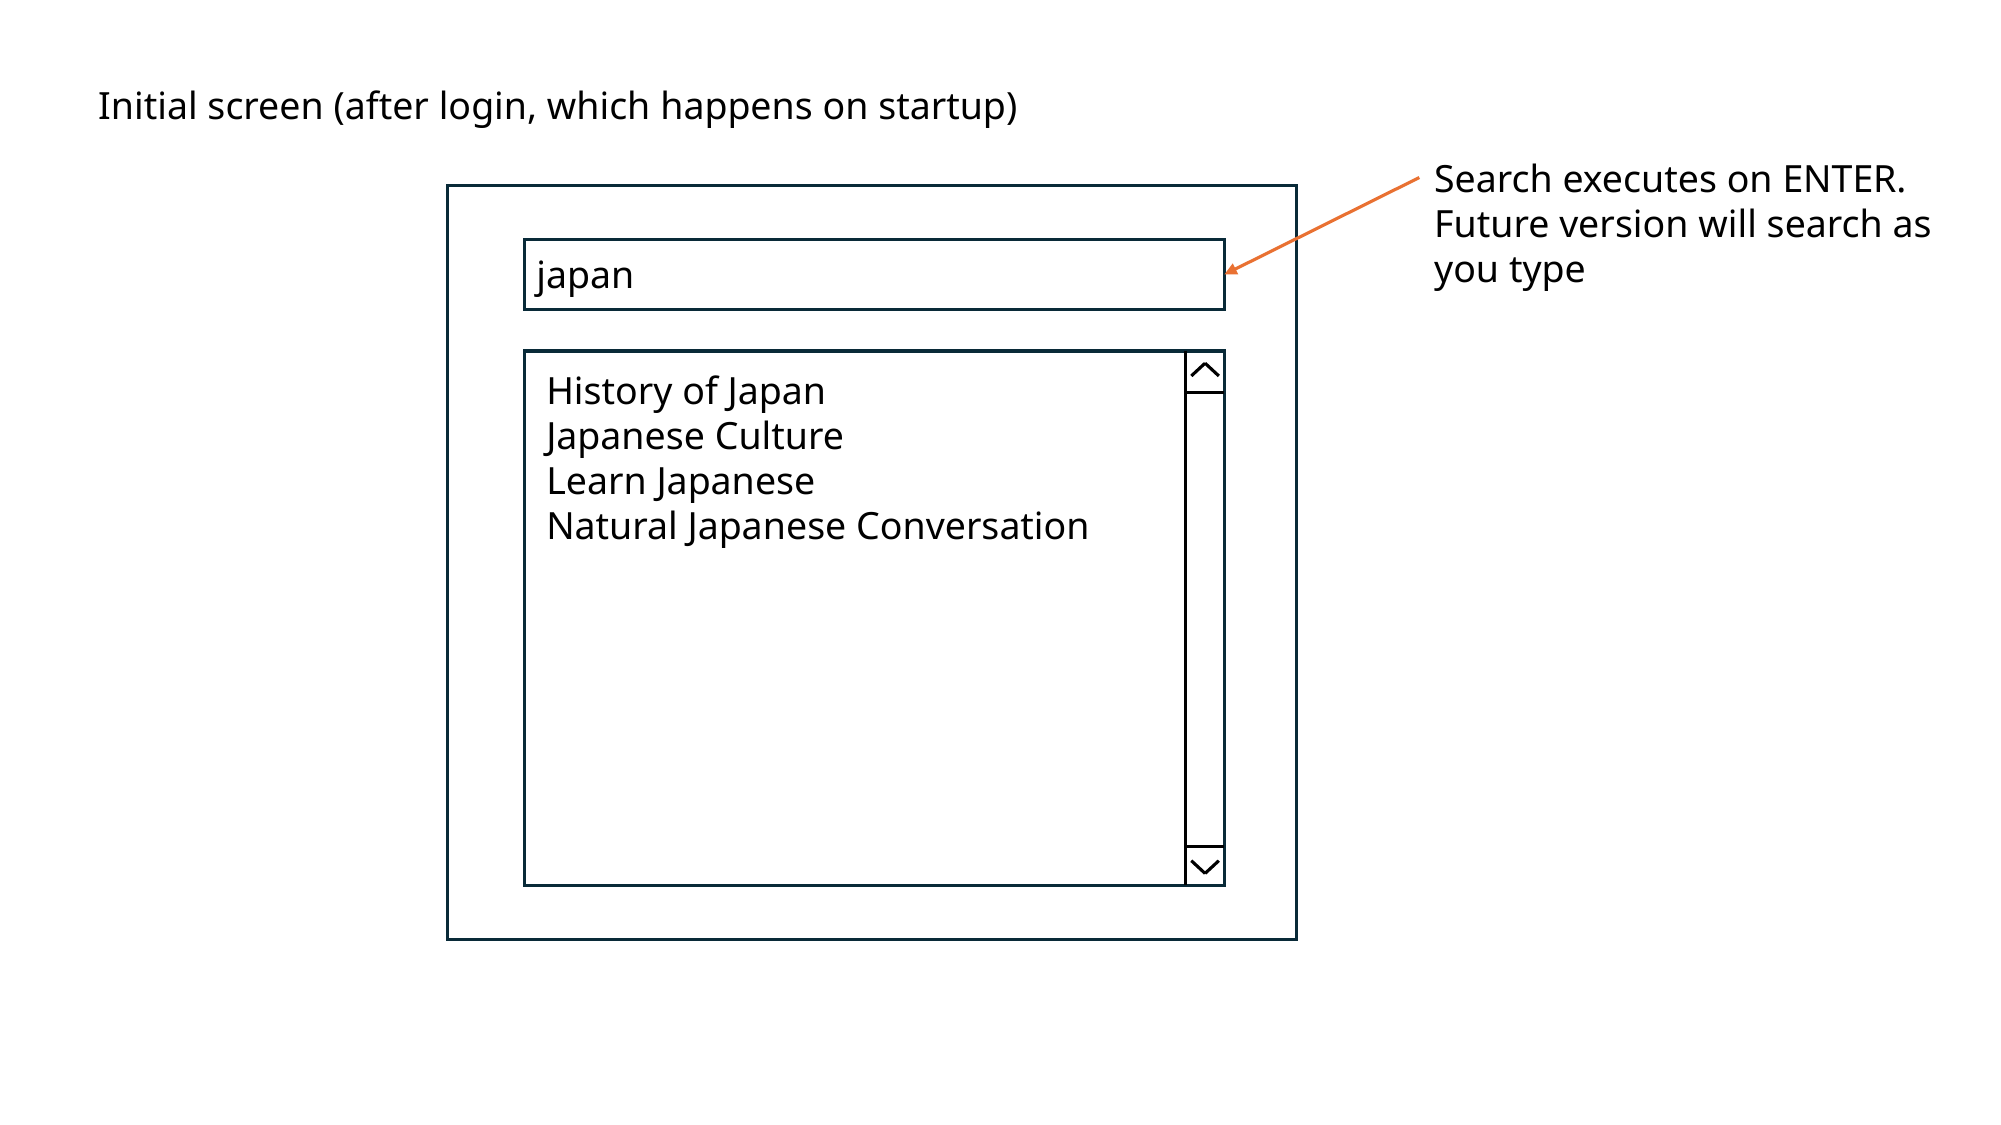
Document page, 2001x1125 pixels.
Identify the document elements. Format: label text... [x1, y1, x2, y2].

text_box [1204, 362, 1220, 377]
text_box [1190, 362, 1204, 377]
text_box Initial screen (after login, which happens on startup) [83, 74, 1033, 135]
text_box [446, 184, 1298, 941]
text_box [1204, 860, 1220, 874]
text_box History of Japan Japanese Culture Learn Japanese Natural Japanese Conversation [531, 359, 1178, 599]
text_box [523, 349, 1226, 887]
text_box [1190, 860, 1204, 874]
text_box [523, 238, 1226, 311]
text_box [1223, 177, 1420, 275]
text_box Search executes on ENTER. Future version will search as you type [1419, 147, 1957, 297]
text_box japan [521, 243, 650, 304]
